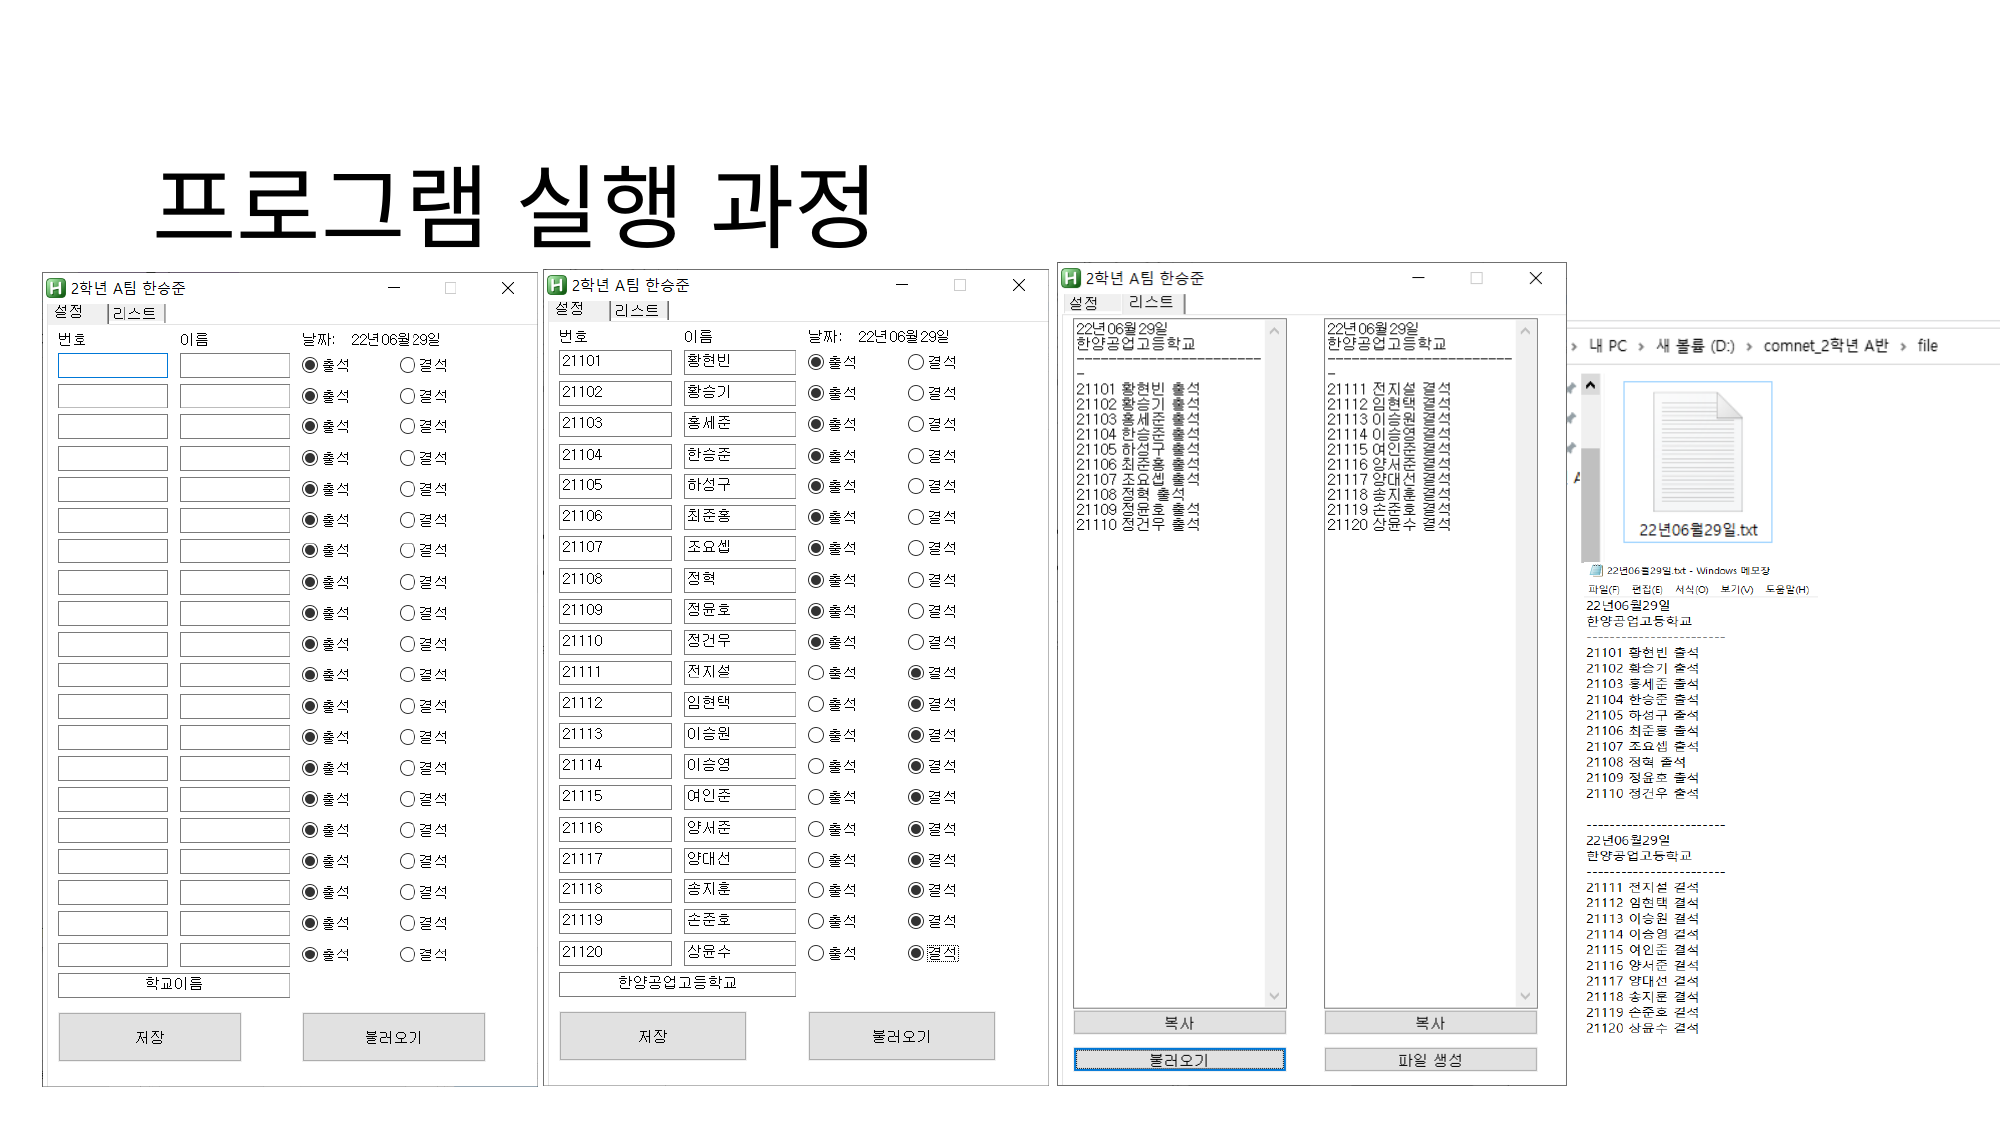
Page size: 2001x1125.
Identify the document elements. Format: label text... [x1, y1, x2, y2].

text_box [1025, 1042, 1172, 1104]
picture [543, 269, 1049, 1086]
picture [42, 272, 538, 1087]
picture [1057, 262, 2000, 1086]
text_box 프로그램 실행 과정 [137, 96, 1863, 315]
